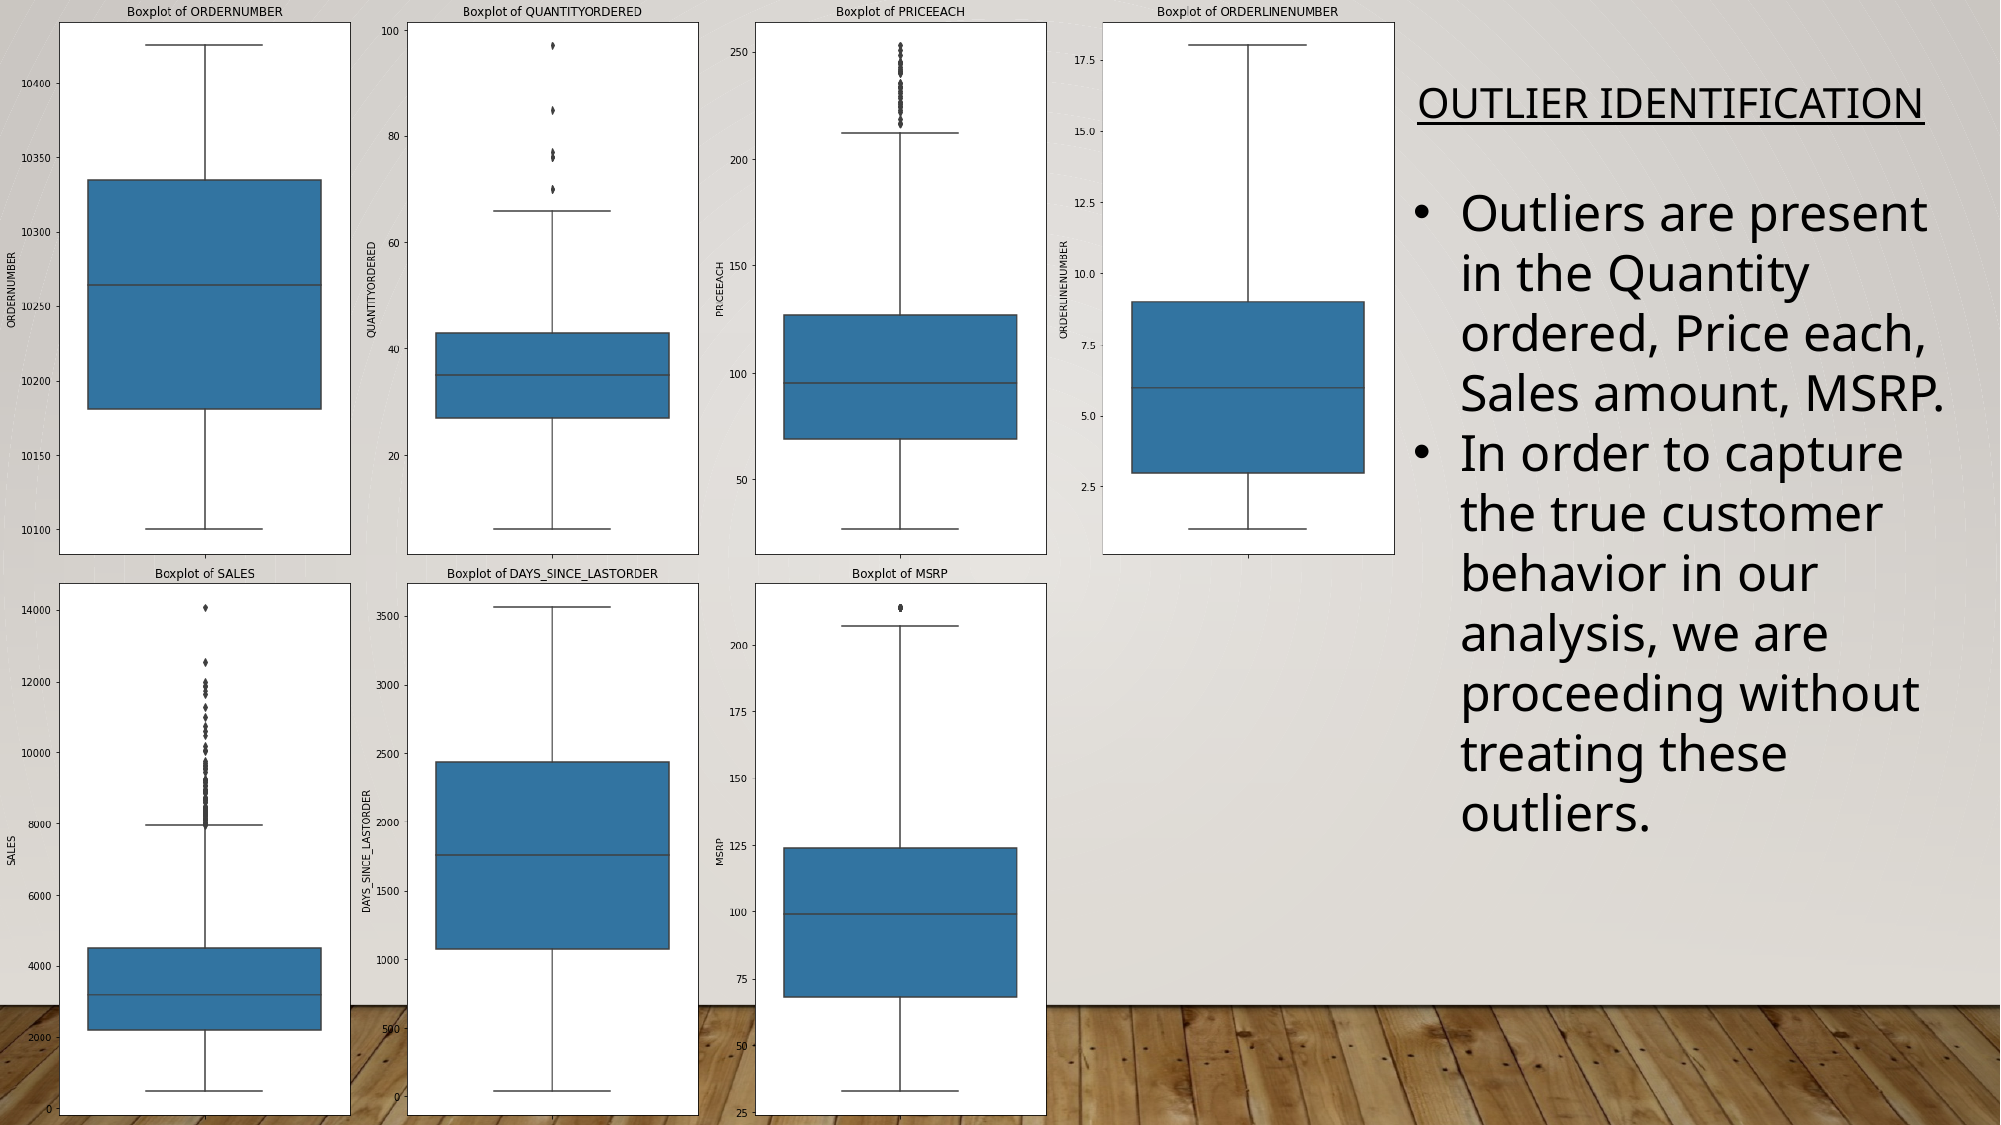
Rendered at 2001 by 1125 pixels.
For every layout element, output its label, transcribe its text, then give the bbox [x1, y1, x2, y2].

text_box OUTLIER IDENTIFICATION [1402, 69, 1940, 135]
text_box Outliers are present in the Quantity ordered, Price each, Sales amount, MSRP. In order to capture the true customer behavior in our analysis, we are proceeding without treating these outliers. [1399, 173, 2000, 849]
picture [0, 0, 2000, 1125]
